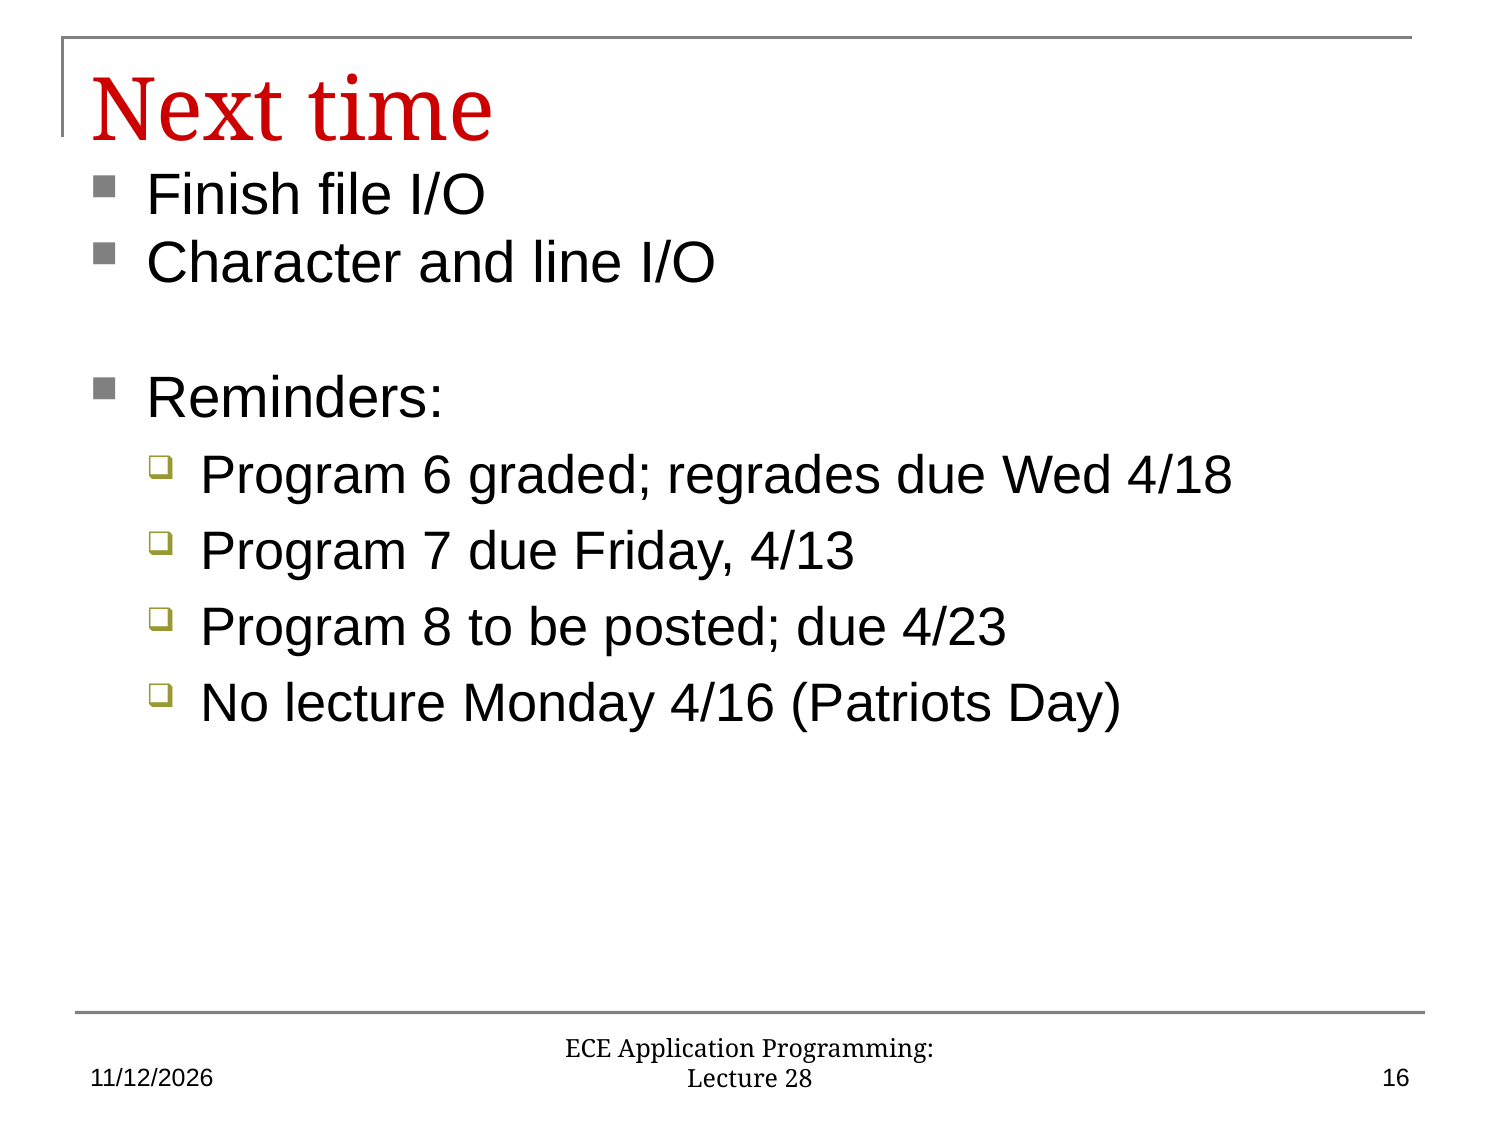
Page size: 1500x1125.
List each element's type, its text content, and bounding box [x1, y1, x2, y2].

list Finish file I/O Character and line I/O Reminders: Program 6 graded; regrades due Wed 4/18 Program 7 due Friday, 4/13 Program 8 to be posted; due 4/23 No lecture Monday 4/16 (Patriots Day) [75, 162, 1425, 1006]
footer ECE Application Programming: Lecture 28 [512, 1024, 988, 1101]
slide_number 16 [1074, 1023, 1426, 1100]
title Next time [75, 45, 1425, 162]
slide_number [74, 1023, 426, 1100]
